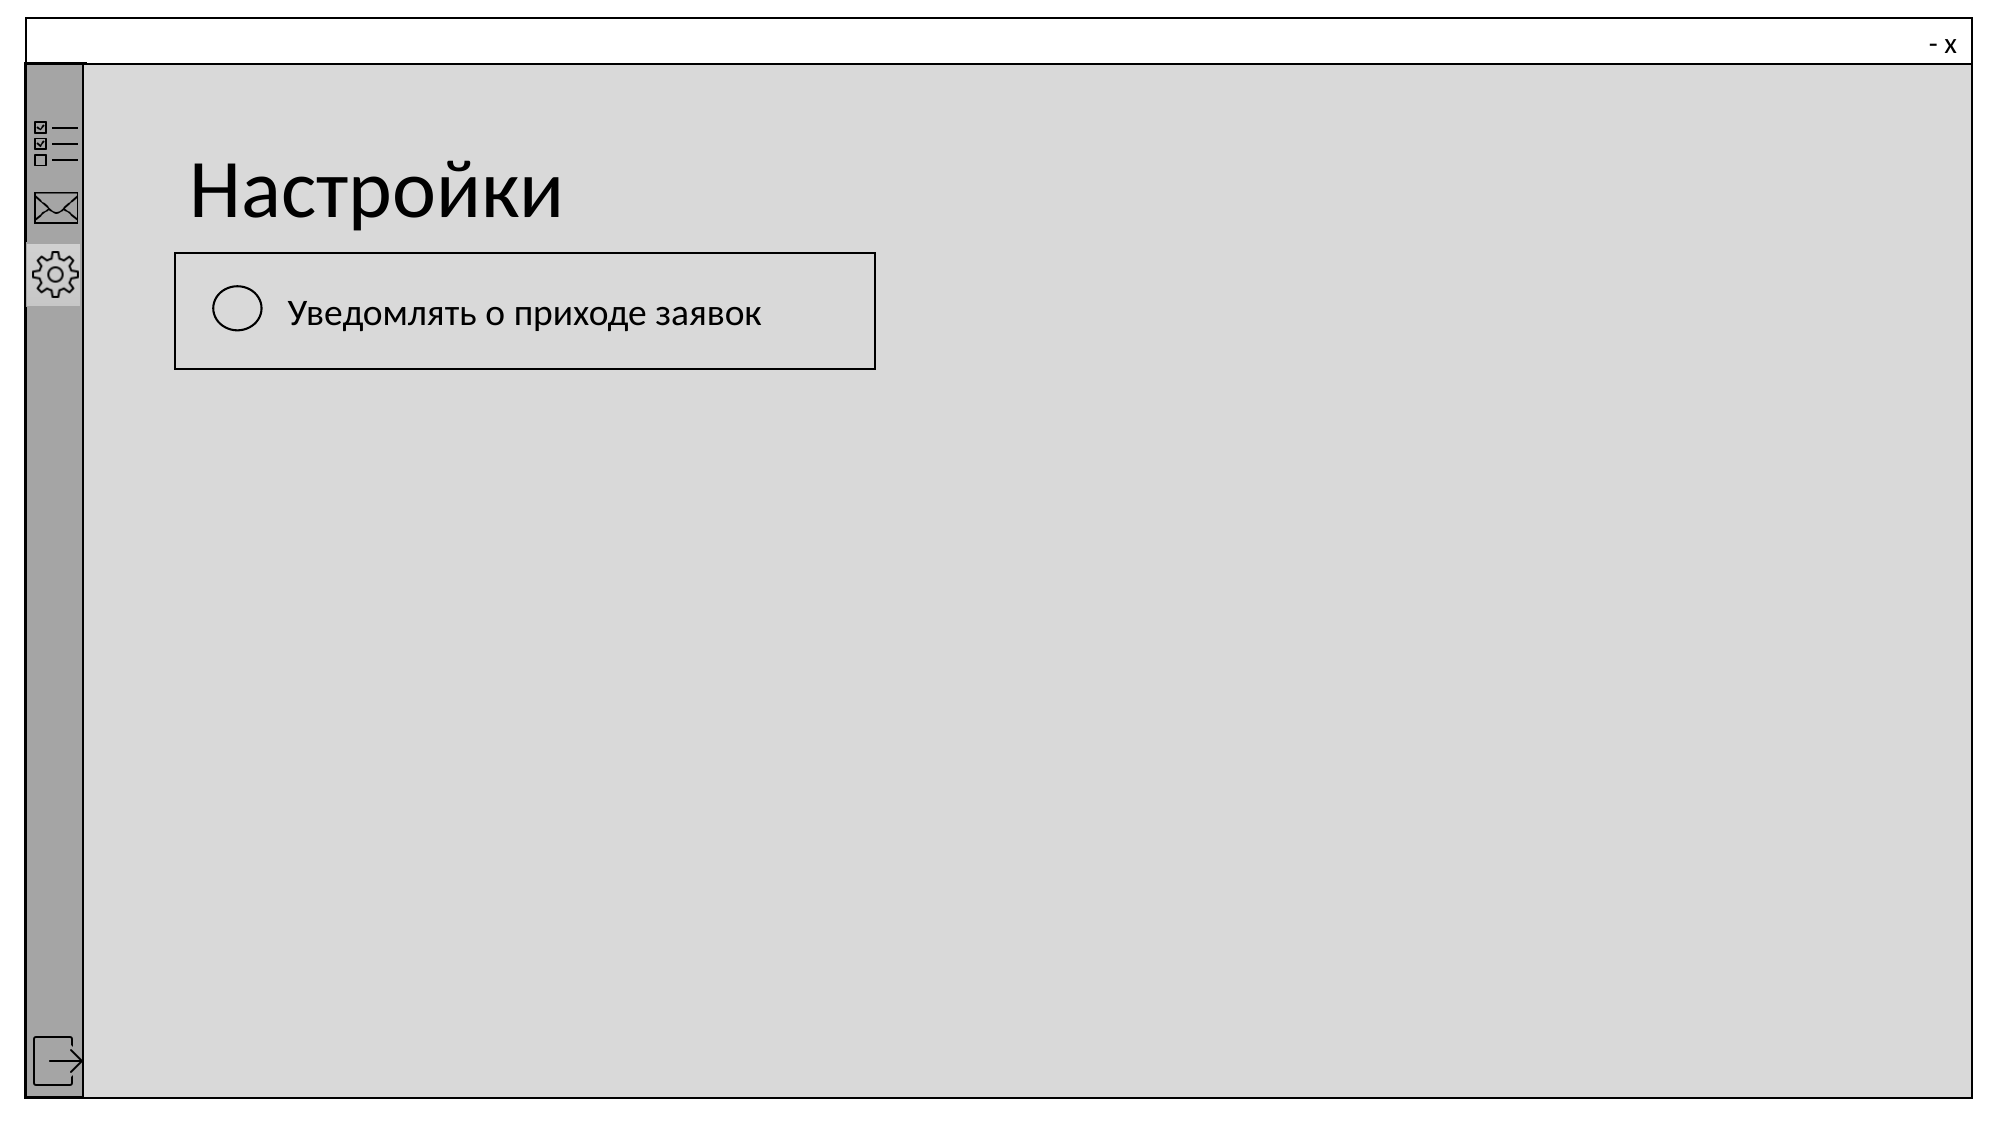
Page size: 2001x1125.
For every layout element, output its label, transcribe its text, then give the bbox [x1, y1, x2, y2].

picture [33, 1036, 83, 1086]
text_box Настройки [174, 126, 607, 242]
text_box [24, 62, 87, 1099]
picture [33, 185, 78, 230]
picture [30, 249, 81, 300]
text_box [26, 242, 81, 307]
text_box [212, 285, 263, 332]
text_box [82, 63, 1973, 1099]
text_box Уведомлять о приходе заявок [174, 252, 876, 370]
text_box - x [25, 17, 1973, 63]
picture [34, 121, 78, 166]
